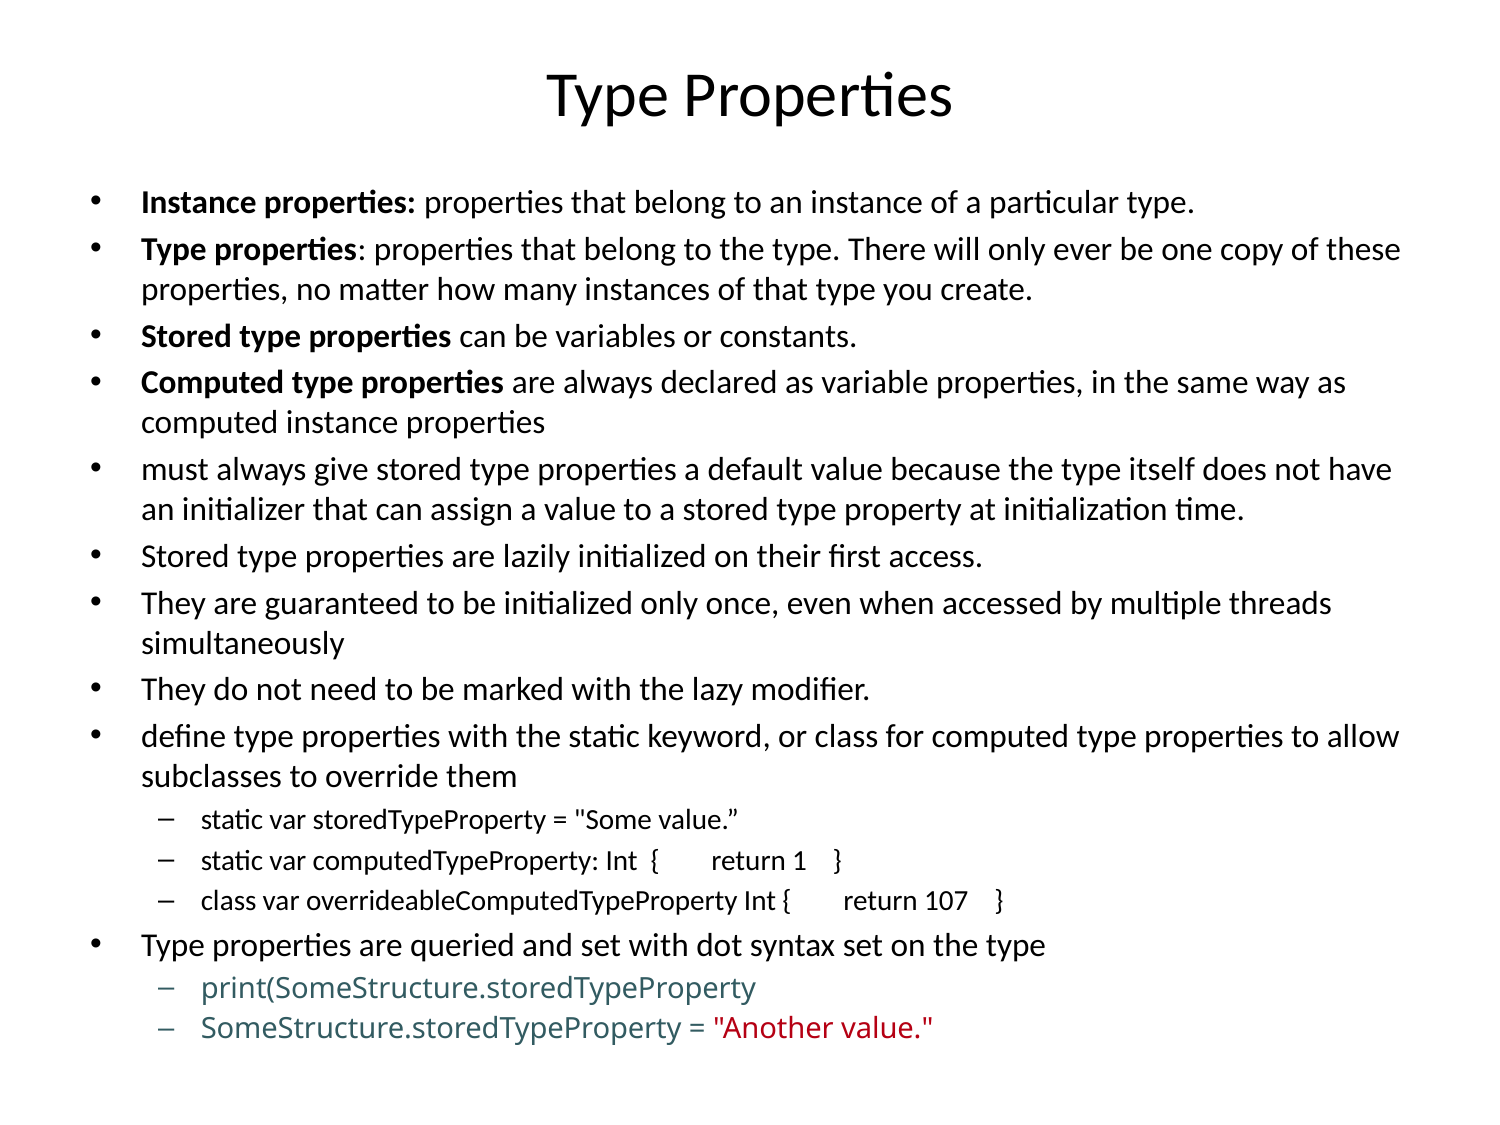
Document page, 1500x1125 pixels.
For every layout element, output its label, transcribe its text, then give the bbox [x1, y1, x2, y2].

list Instance properties: properties that belong to an instance of a particular type. Type properties: properties that belong to the type. There will only ever be one copy of these properties, no matter how many instances of that type you create. Stored type properties can be variables or constants. Computed type properties are always declared as variable properties, in the same way as computed instance properties must always give stored type properties a default value because the type itself does not have an initializer that can assign a value to a stored type property at initialization time. Stored type properties are lazily initialized on their first access. They are guaranteed to be initialized only once, even when accessed by multiple threads simultaneously They do not need to be marked with the lazy modifier. define type properties with the static keyword, or class for computed type properties to allow subclasses to override them static var storedTypeProperty = "Some value.” static var computedTypeProperty: Int { return 1 } class var overrideableComputedTypeProperty Int { return 107 } Type properties are queried and set with dot syntax set on the type print(SomeStructure.storedTypeProperty SomeStructure.storedTypeProperty = "Another value." [75, 172, 1425, 1067]
title Type Properties [75, 45, 1425, 138]
